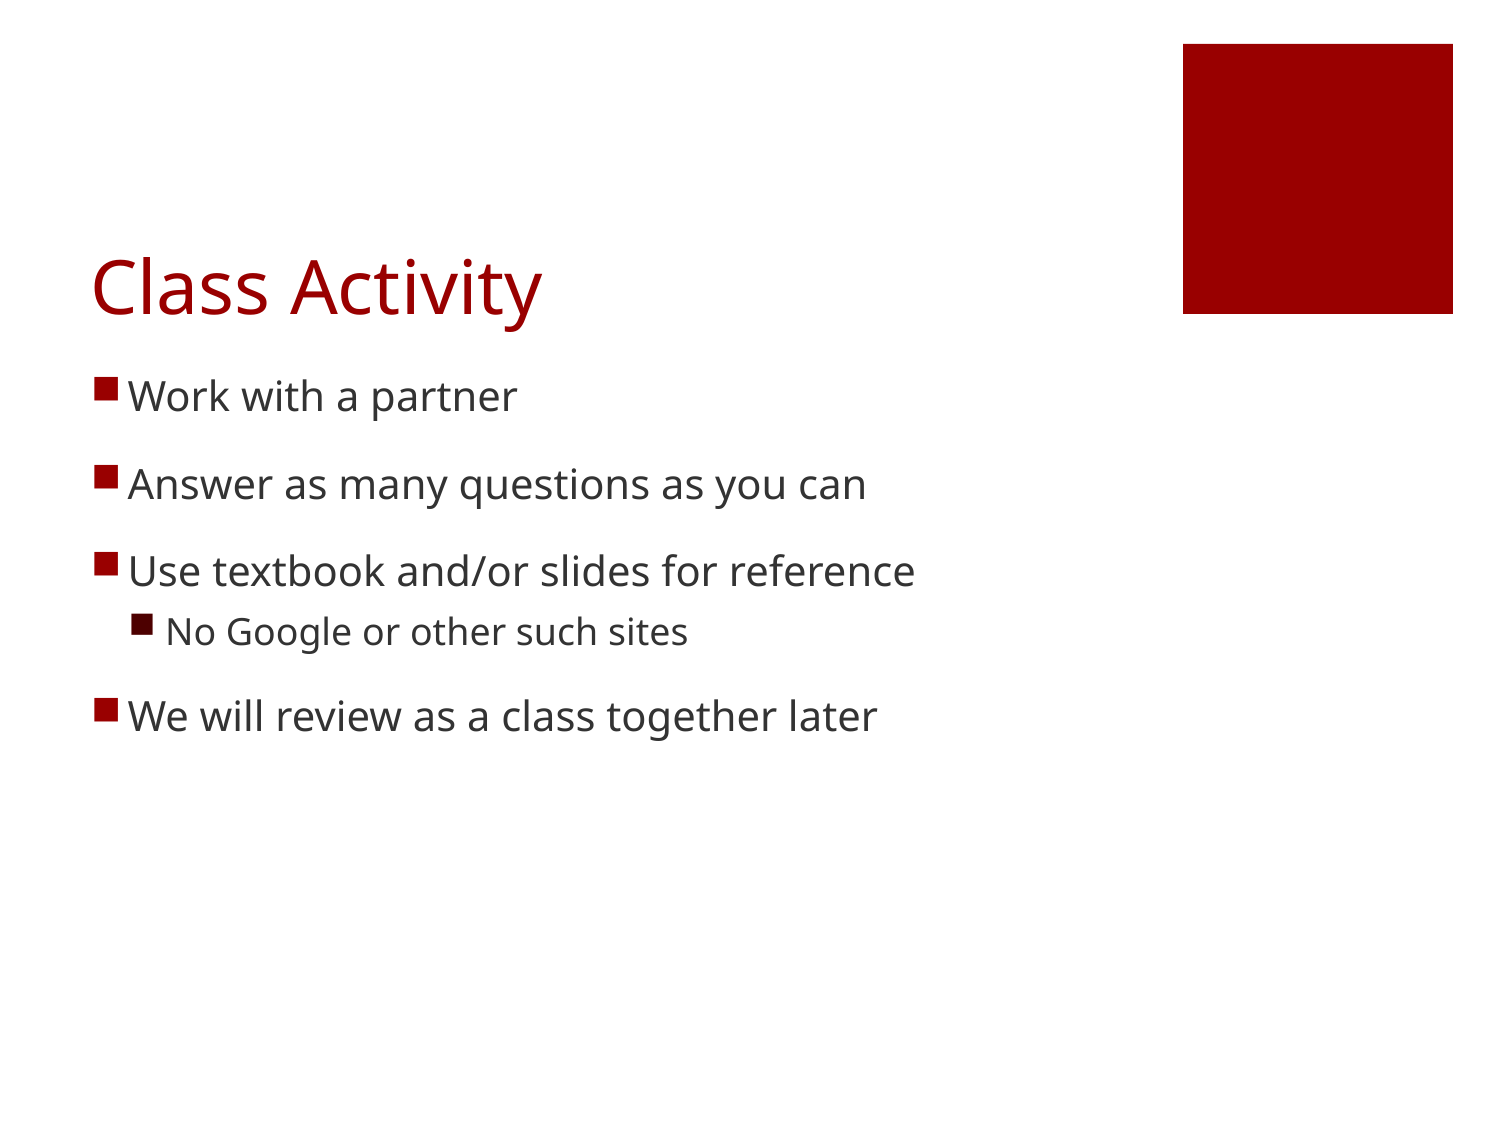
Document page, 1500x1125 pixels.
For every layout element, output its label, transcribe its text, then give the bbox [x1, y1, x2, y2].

title Class Activity [75, 149, 1143, 338]
list Work with a partner Answer as many questions as you can Use textbook and/or slides for reference No Google or other such sites We will review as a class together later [75, 362, 1143, 1005]
